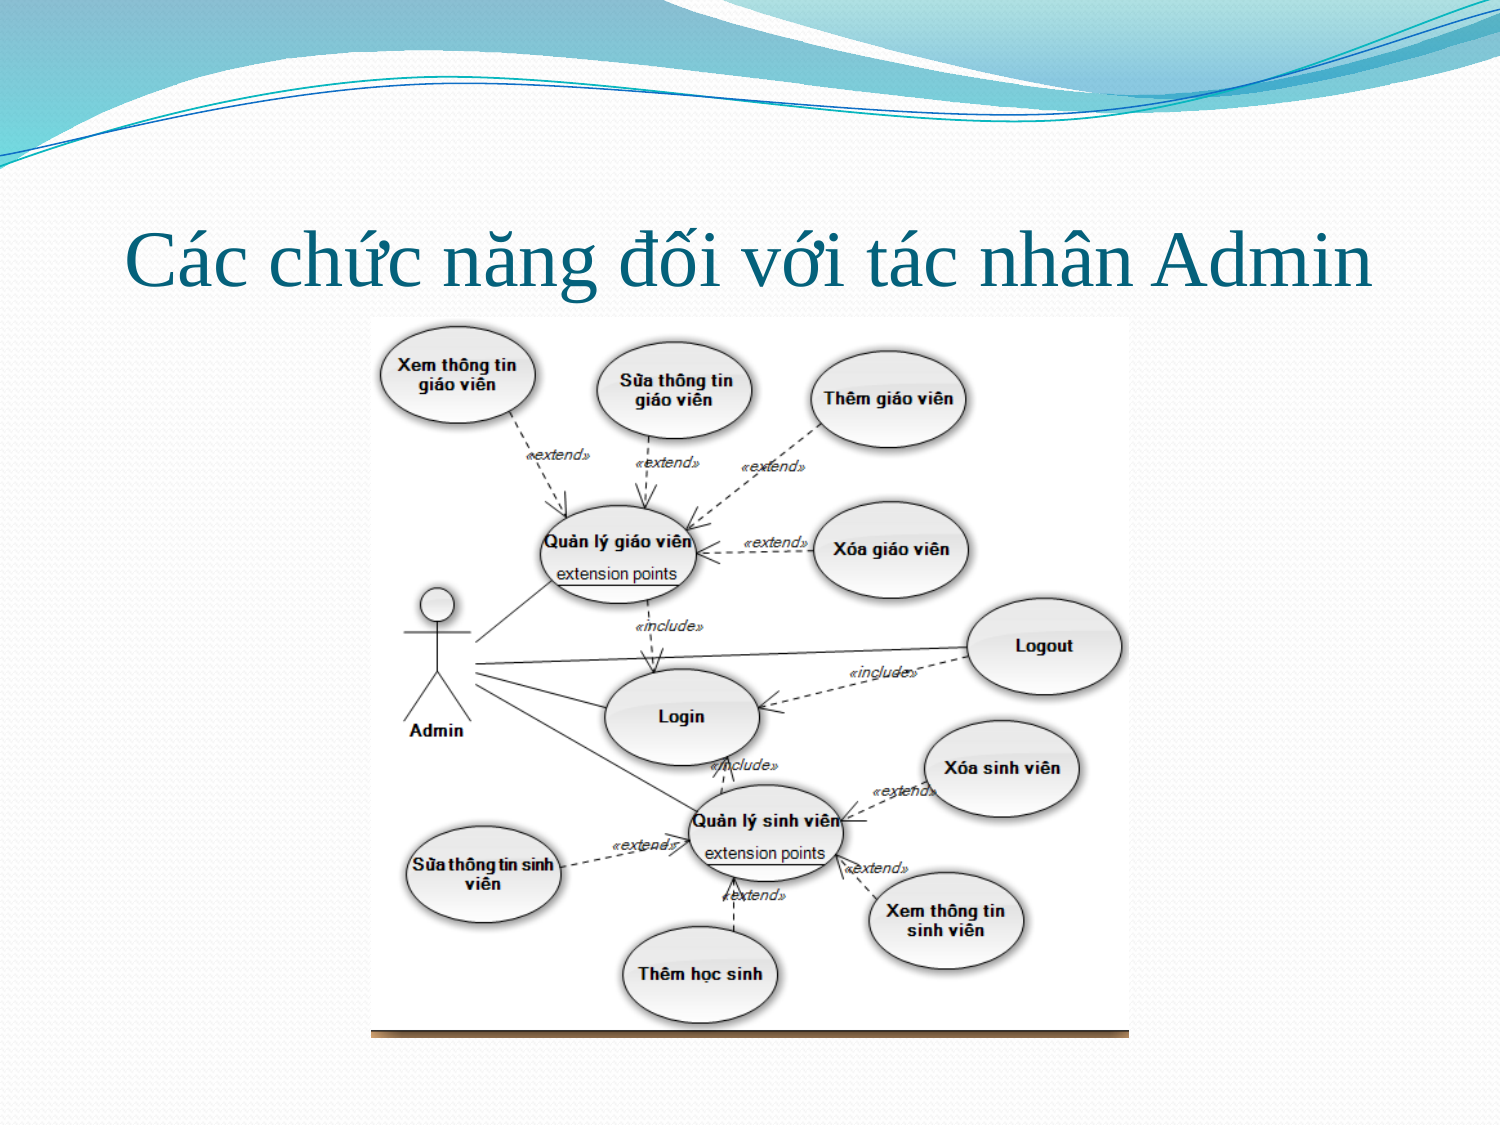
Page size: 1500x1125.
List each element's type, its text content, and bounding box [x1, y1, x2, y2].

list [371, 317, 1129, 1038]
title Các chức năng đối với tác nhân Admin [75, 115, 1425, 303]
